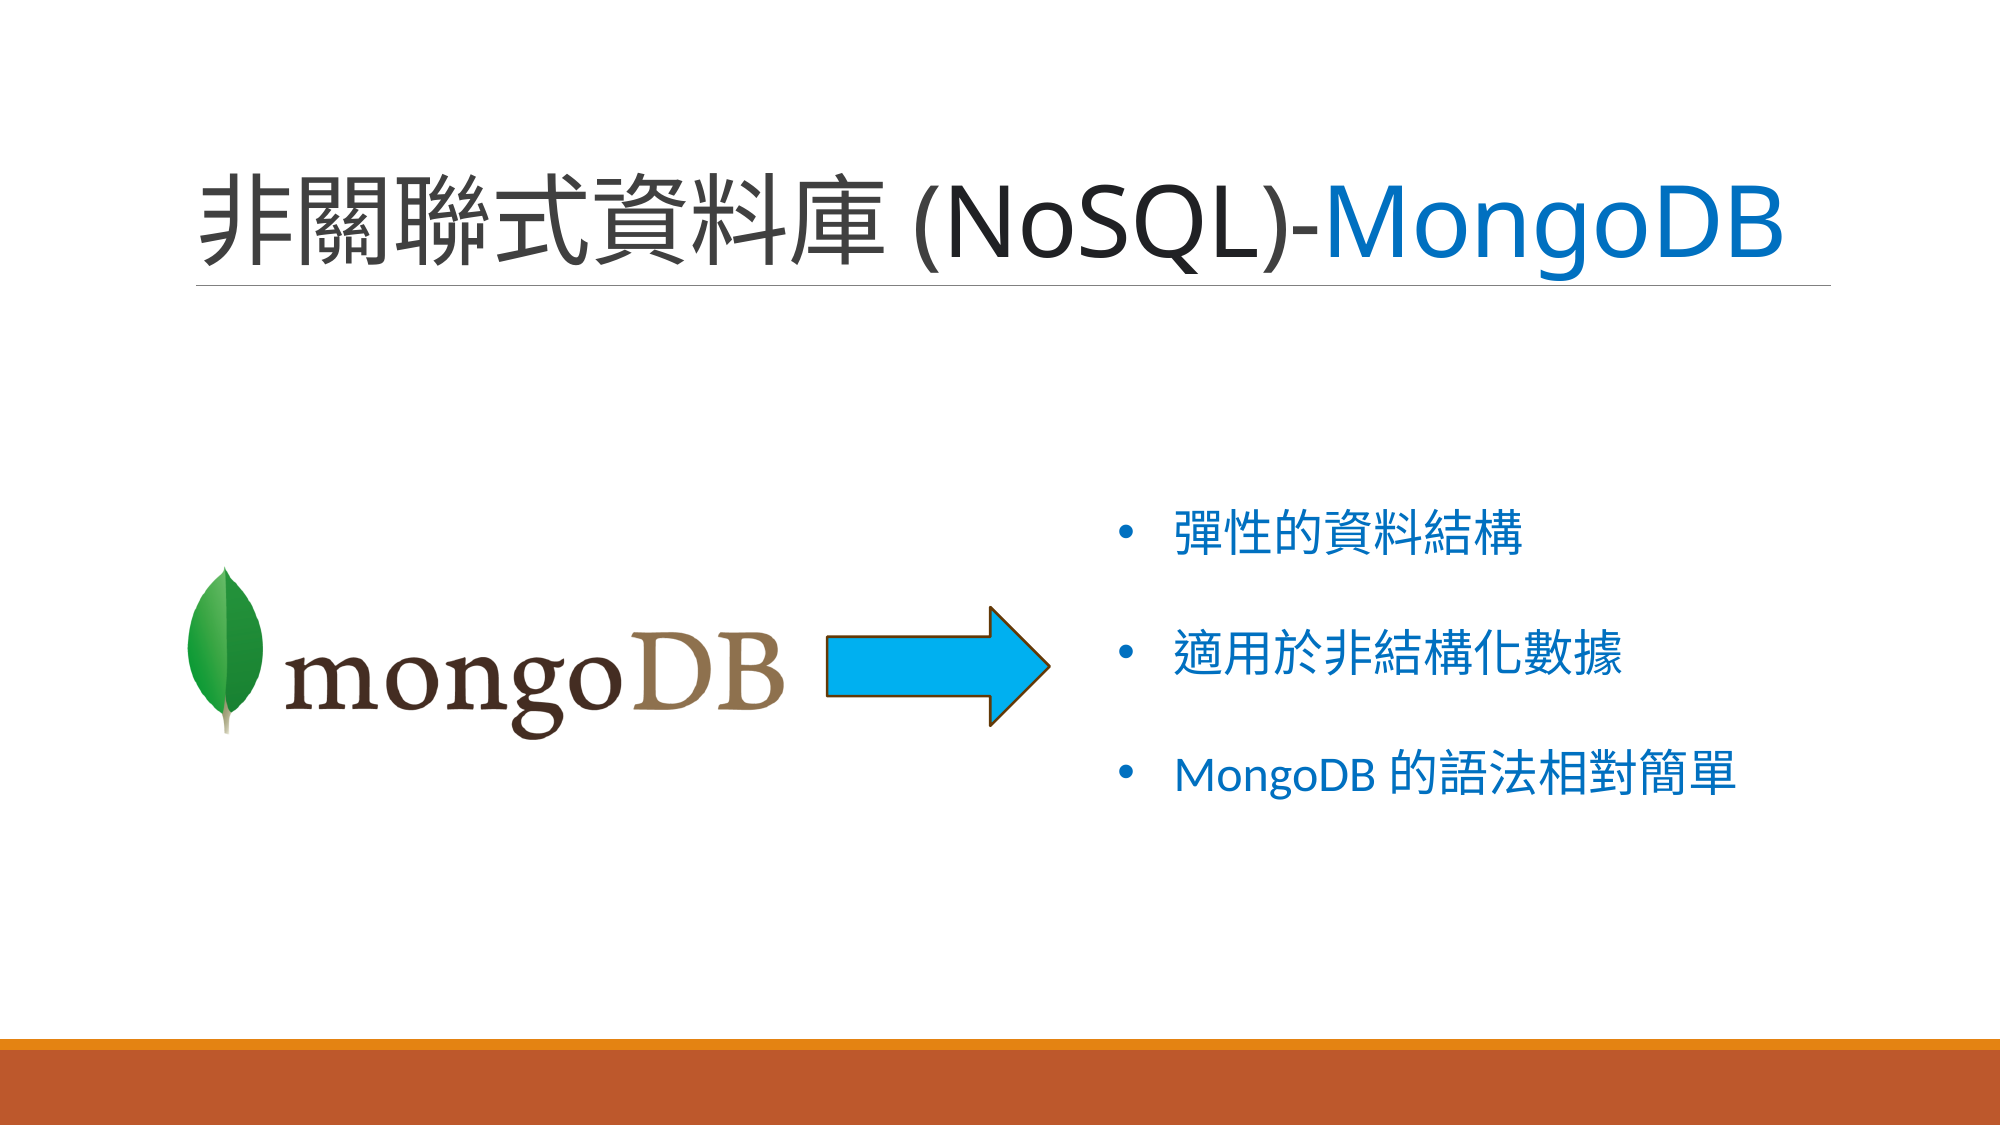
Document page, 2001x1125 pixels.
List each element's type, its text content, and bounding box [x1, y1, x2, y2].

text_box [825, 605, 1051, 728]
text_box 彈性的資料結構 適用於非結構化數據 MongoDB的語法相對簡單 [1102, 494, 1817, 810]
title 非關聯式資料庫(NoSQL)-MongoDB [180, 47, 1830, 285]
picture [163, 546, 805, 761]
